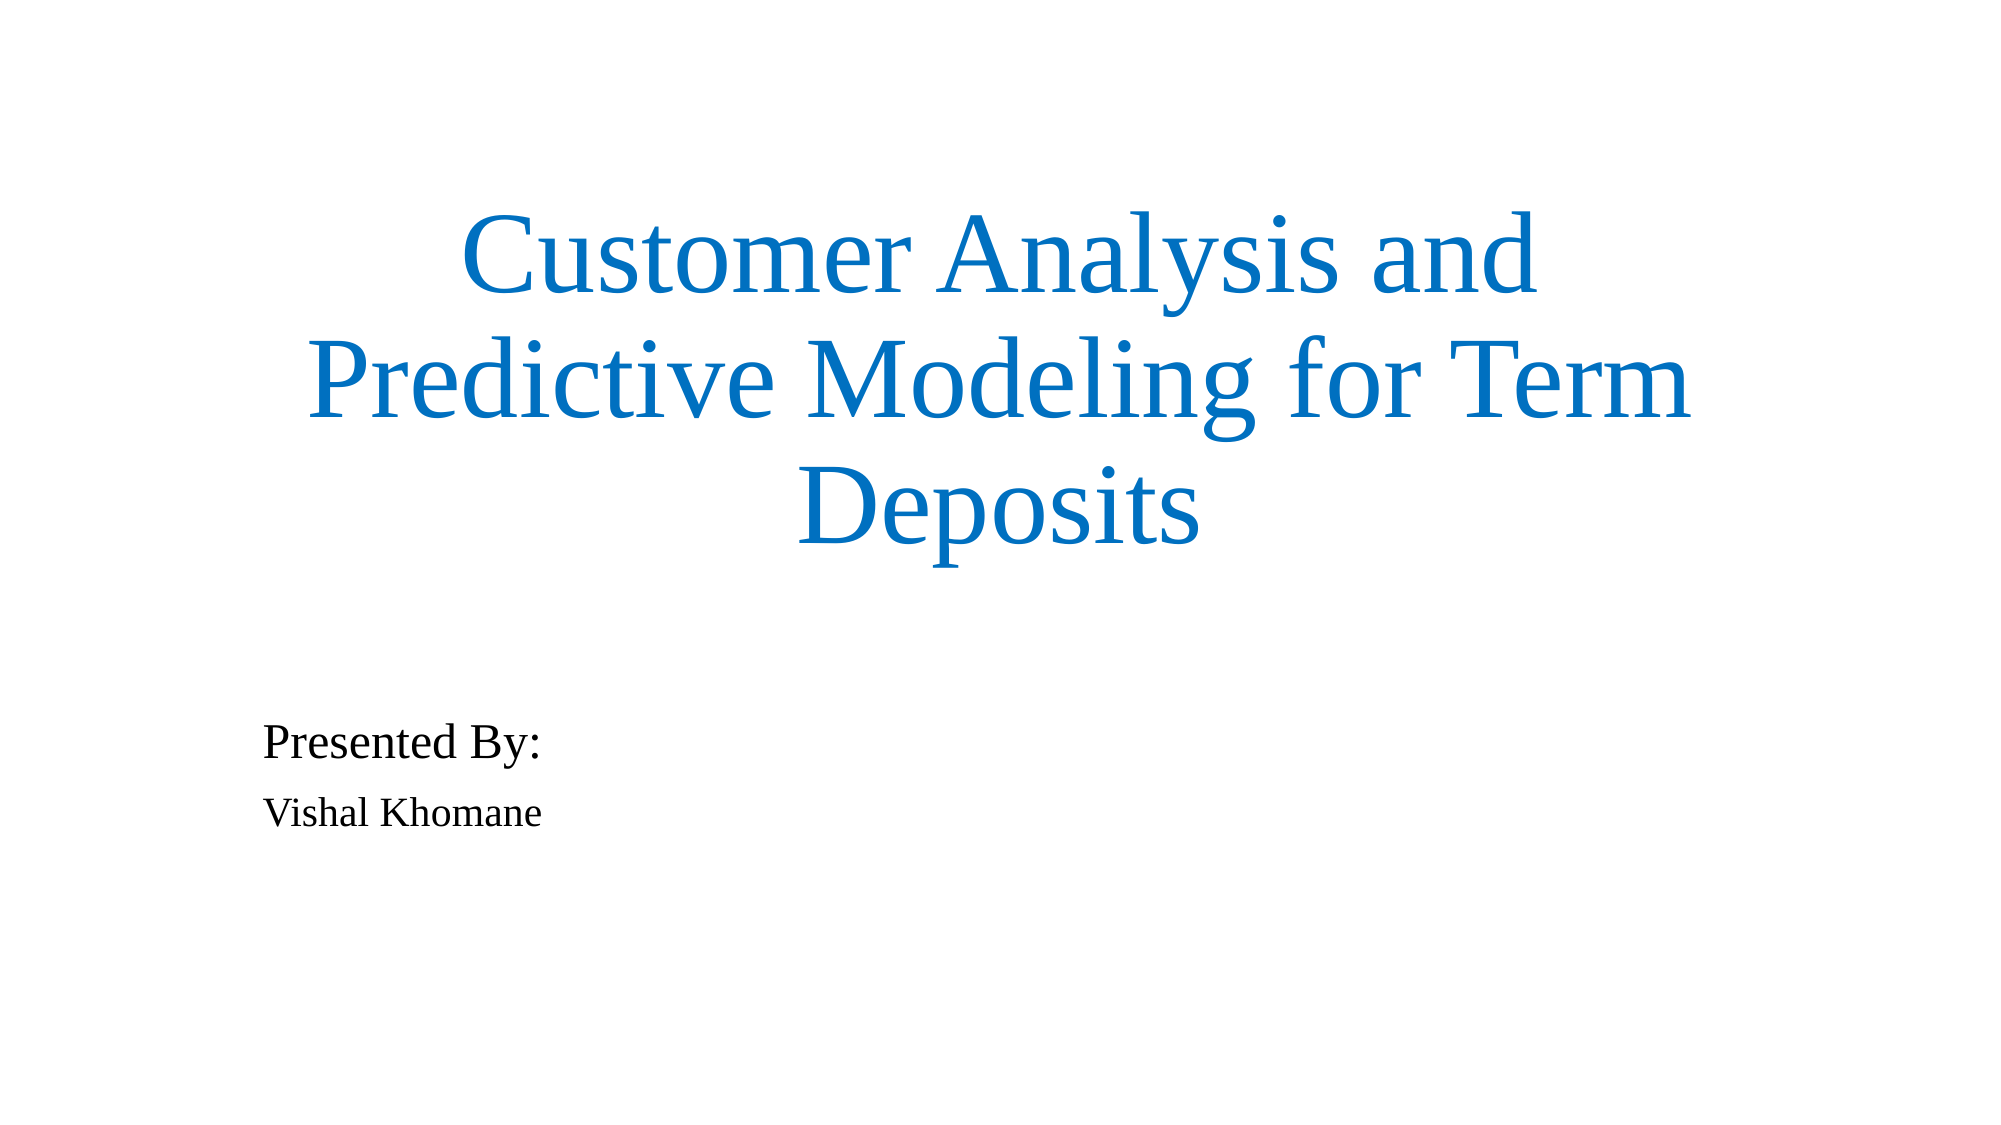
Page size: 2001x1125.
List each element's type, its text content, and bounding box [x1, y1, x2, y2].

subtitle Presented By: Vishal Khomane [247, 707, 1748, 980]
title Customer Analysis and Predictive Modeling for Term Deposits [249, 184, 1750, 576]
